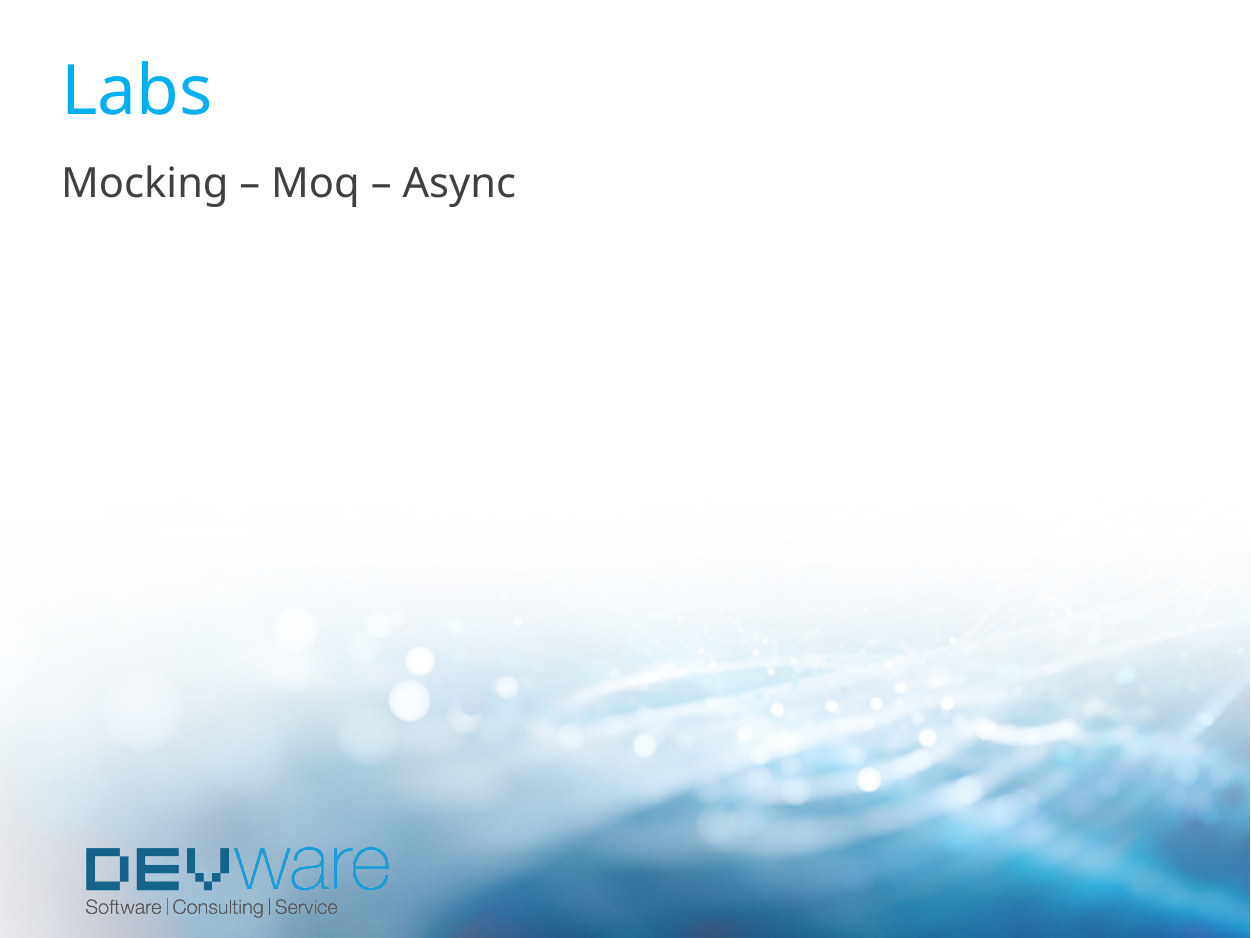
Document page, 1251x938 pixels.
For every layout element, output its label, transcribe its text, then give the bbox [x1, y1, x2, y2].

picture [0, 0, 1250, 938]
list Mocking – Moq – Async [46, 154, 1204, 832]
title Labs [46, 47, 1204, 138]
